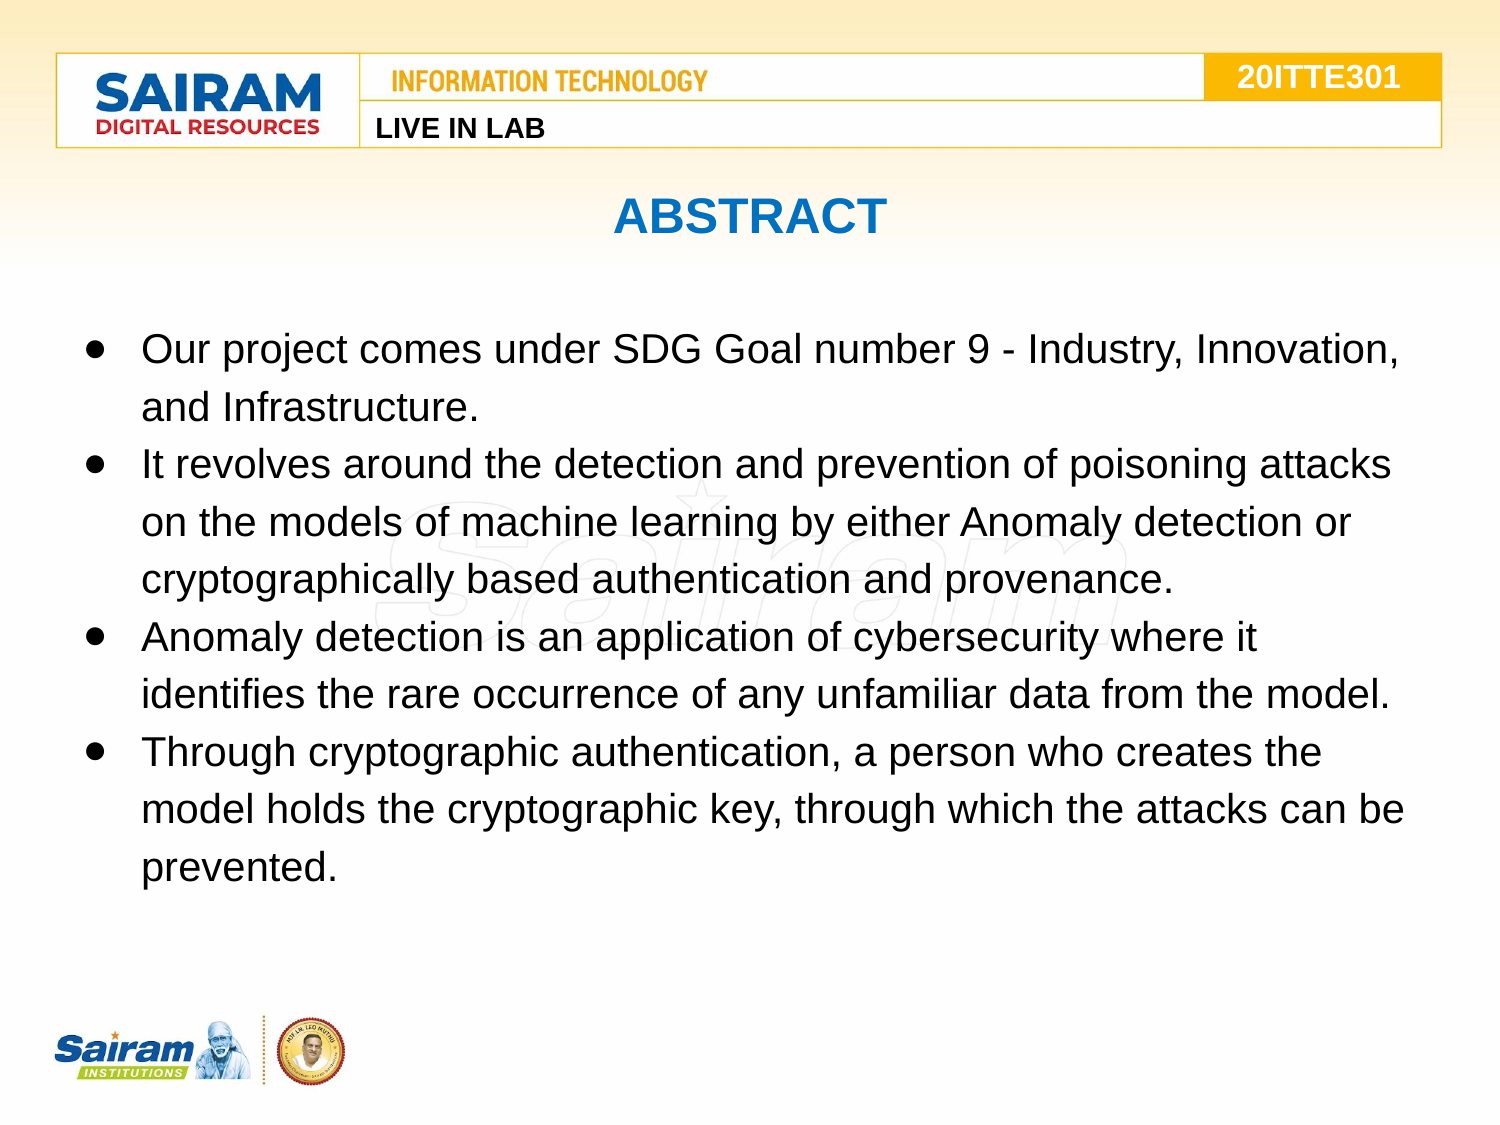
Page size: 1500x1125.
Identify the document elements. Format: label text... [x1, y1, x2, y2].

list Our project comes under SDG Goal number 9 - Industry, Innovation, and Infrastructure. It revolves around the detection and prevention of poisoning attacks on the models of machine learning by either Anomaly detection or cryptographically based authentication and provenance. Anomaly detection is an application of cybersecurity where it identifies the rare occurrence of any unfamiliar data from the model. Through cryptographic authentication, a person who creates the model holds the cryptographic key, through which the attacks can be prevented. [51, 299, 1449, 935]
title [51, 97, 1449, 223]
text_box [185, 982, 1500, 1125]
text_box ABSTRACT [69, 175, 1430, 302]
text_box 20ITTE301 [1201, 40, 1437, 95]
picture [0, 0, 1500, 1125]
